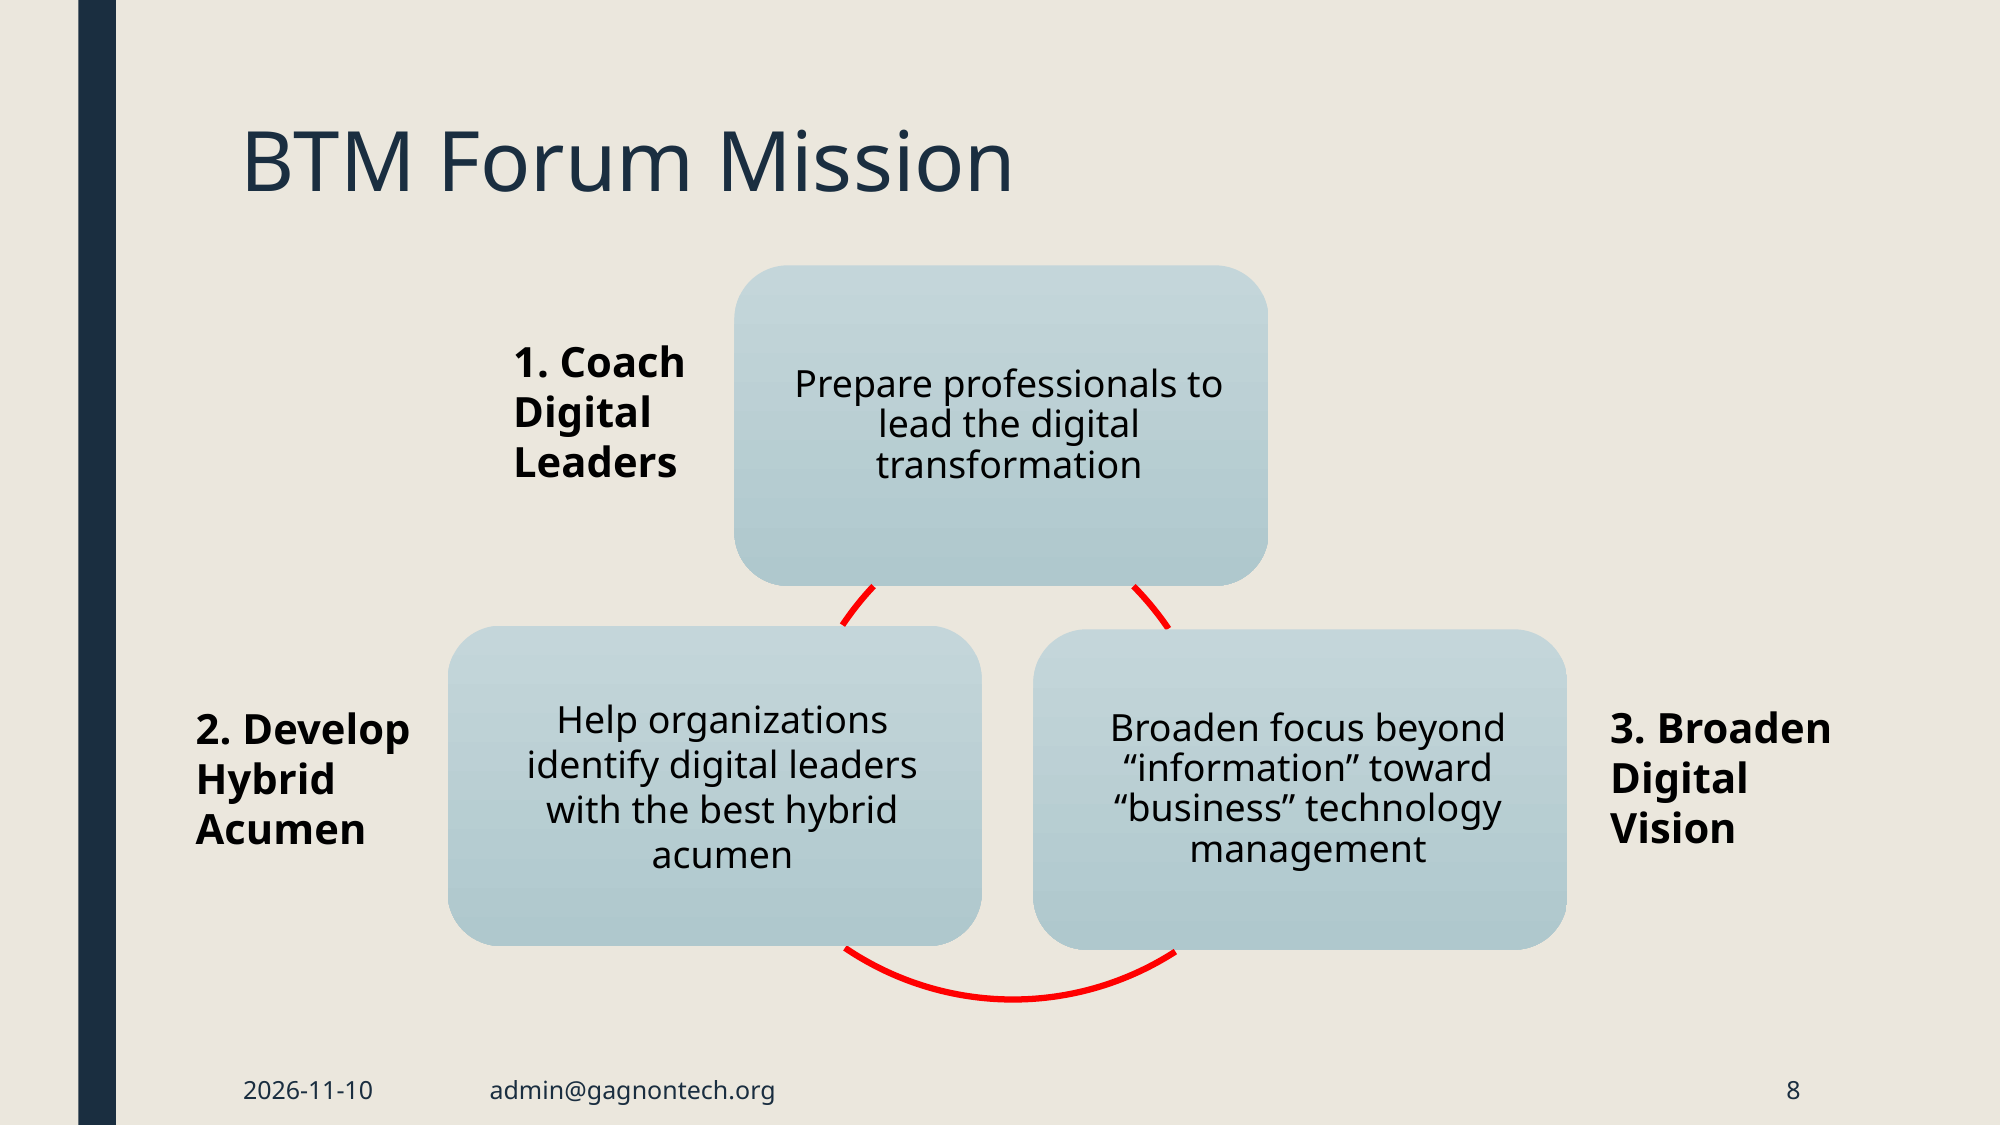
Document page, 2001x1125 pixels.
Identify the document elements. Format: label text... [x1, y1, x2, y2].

text_box 2024-01-04 [228, 1058, 426, 1125]
footer admin@gagnontech.org [474, 1058, 1505, 1125]
title BTM Forum Mission [225, 112, 1800, 253]
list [99, 253, 1904, 1005]
slide_number 8 [1553, 1058, 1816, 1125]
